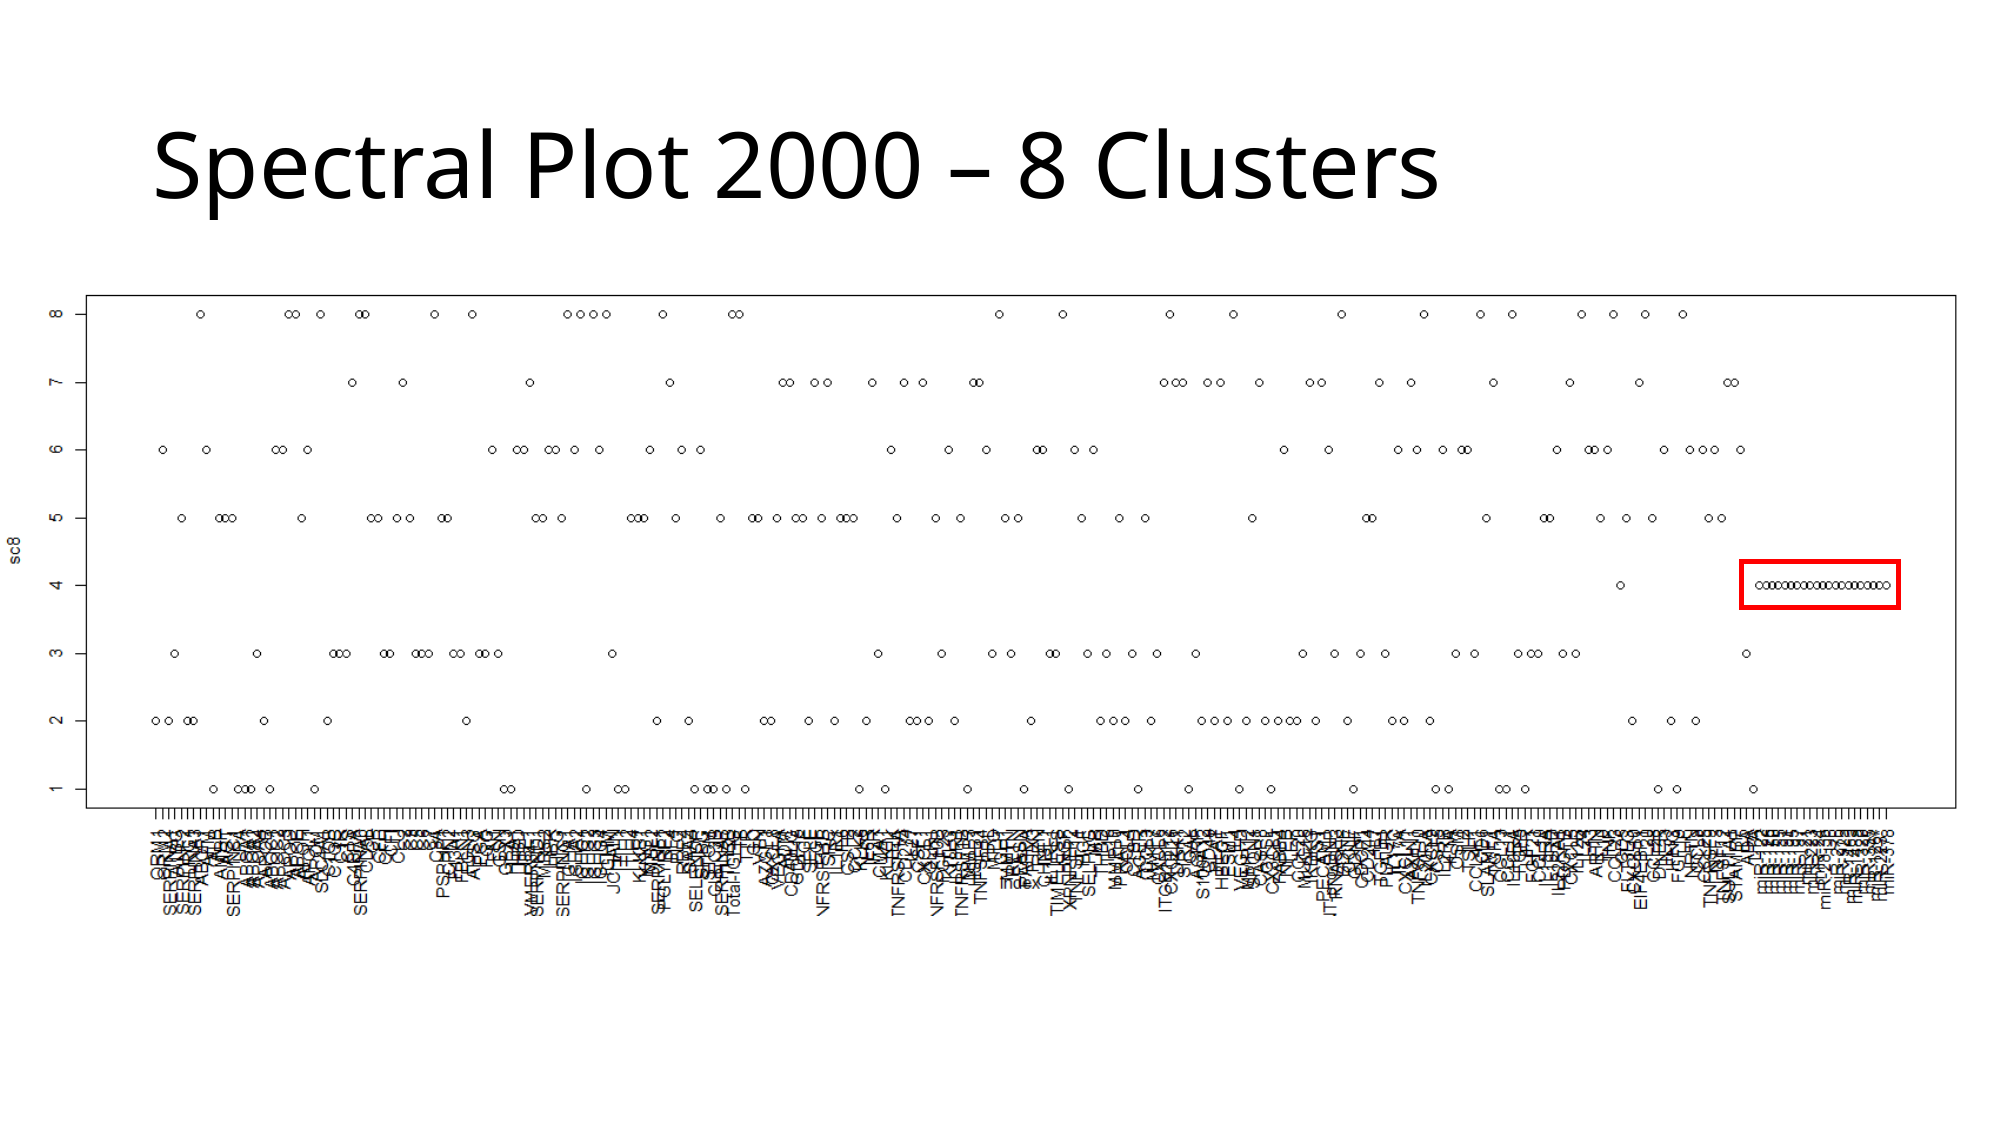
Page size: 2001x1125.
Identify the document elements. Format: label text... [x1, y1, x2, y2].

picture [0, 209, 2000, 916]
title Spectral Plot 2000 – 8 Clusters [137, 59, 1863, 209]
